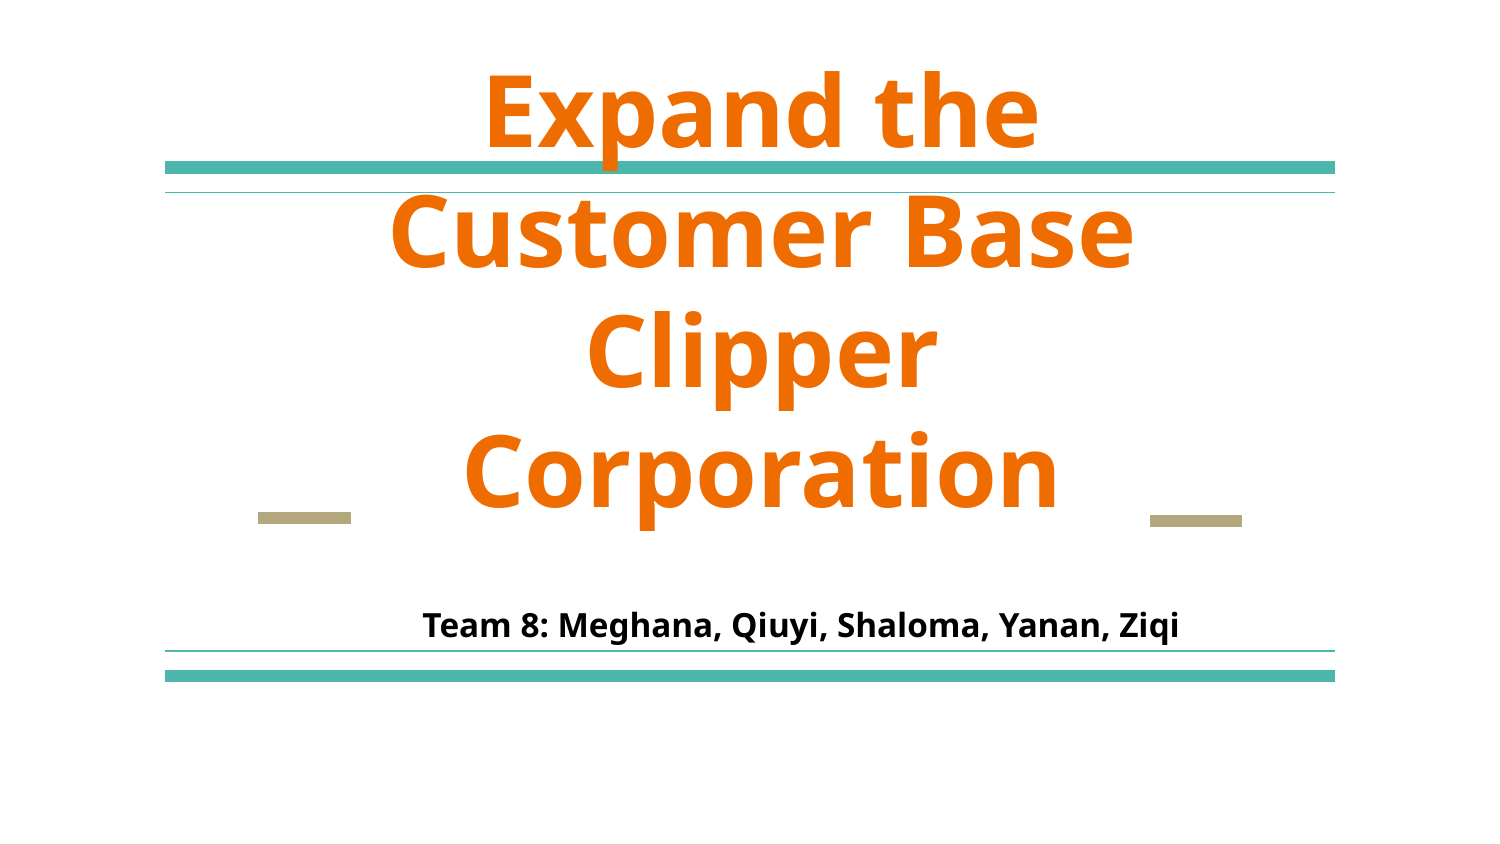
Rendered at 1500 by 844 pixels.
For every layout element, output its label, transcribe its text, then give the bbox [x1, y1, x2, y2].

title Expand the Customer Base Clipper Corporation [338, 202, 1186, 612]
subtitle Team 8: Meghana, Qiuyi, Shaloma, Yanan, Ziqi [407, 588, 1207, 719]
